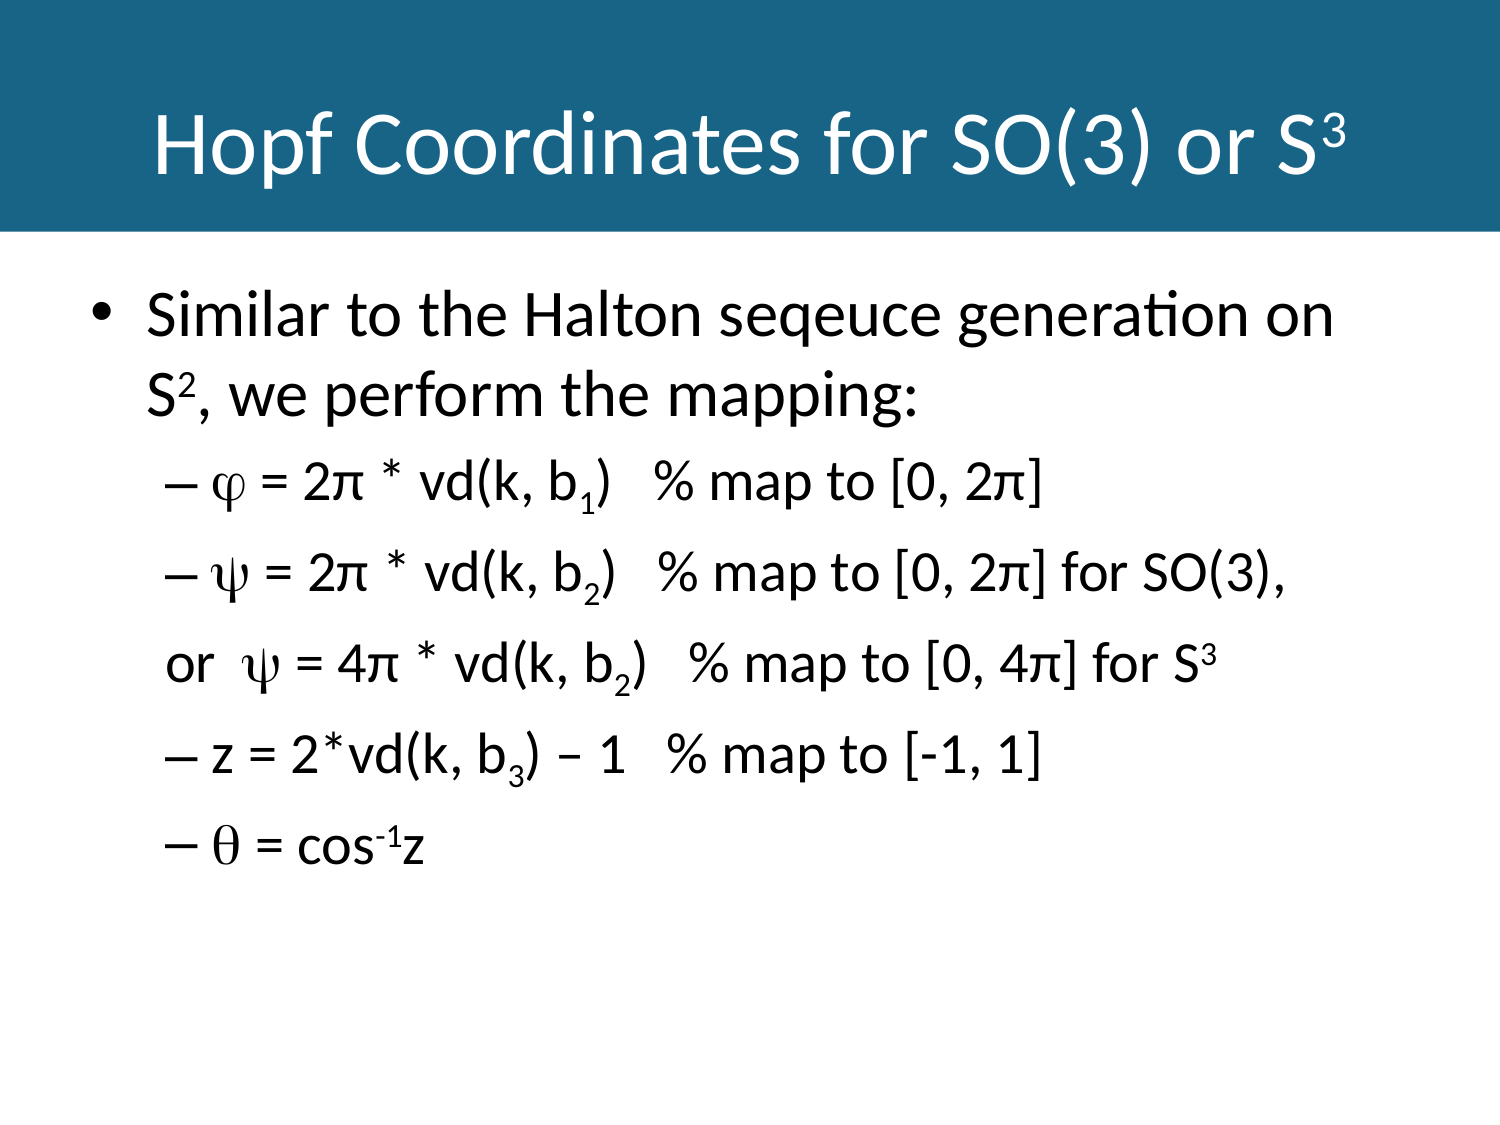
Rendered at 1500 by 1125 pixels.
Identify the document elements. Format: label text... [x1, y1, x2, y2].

title Hopf Coordinates for SO(3) or S3 [75, 44, 1425, 232]
list Similar to the Halton seqeuce generation on S2, we perform the mapping:  = 2π * vd(k, b1) % map to [0, 2π]  = 2π * vd(k, b2) % map to [0, 2π] for SO(3), or  = 4π * vd(k, b2) % map to [0, 4π] for S3 z = 2*vd(k, b3) – 1 % map to [-1, 1]  = cos-1z [75, 262, 1425, 1005]
